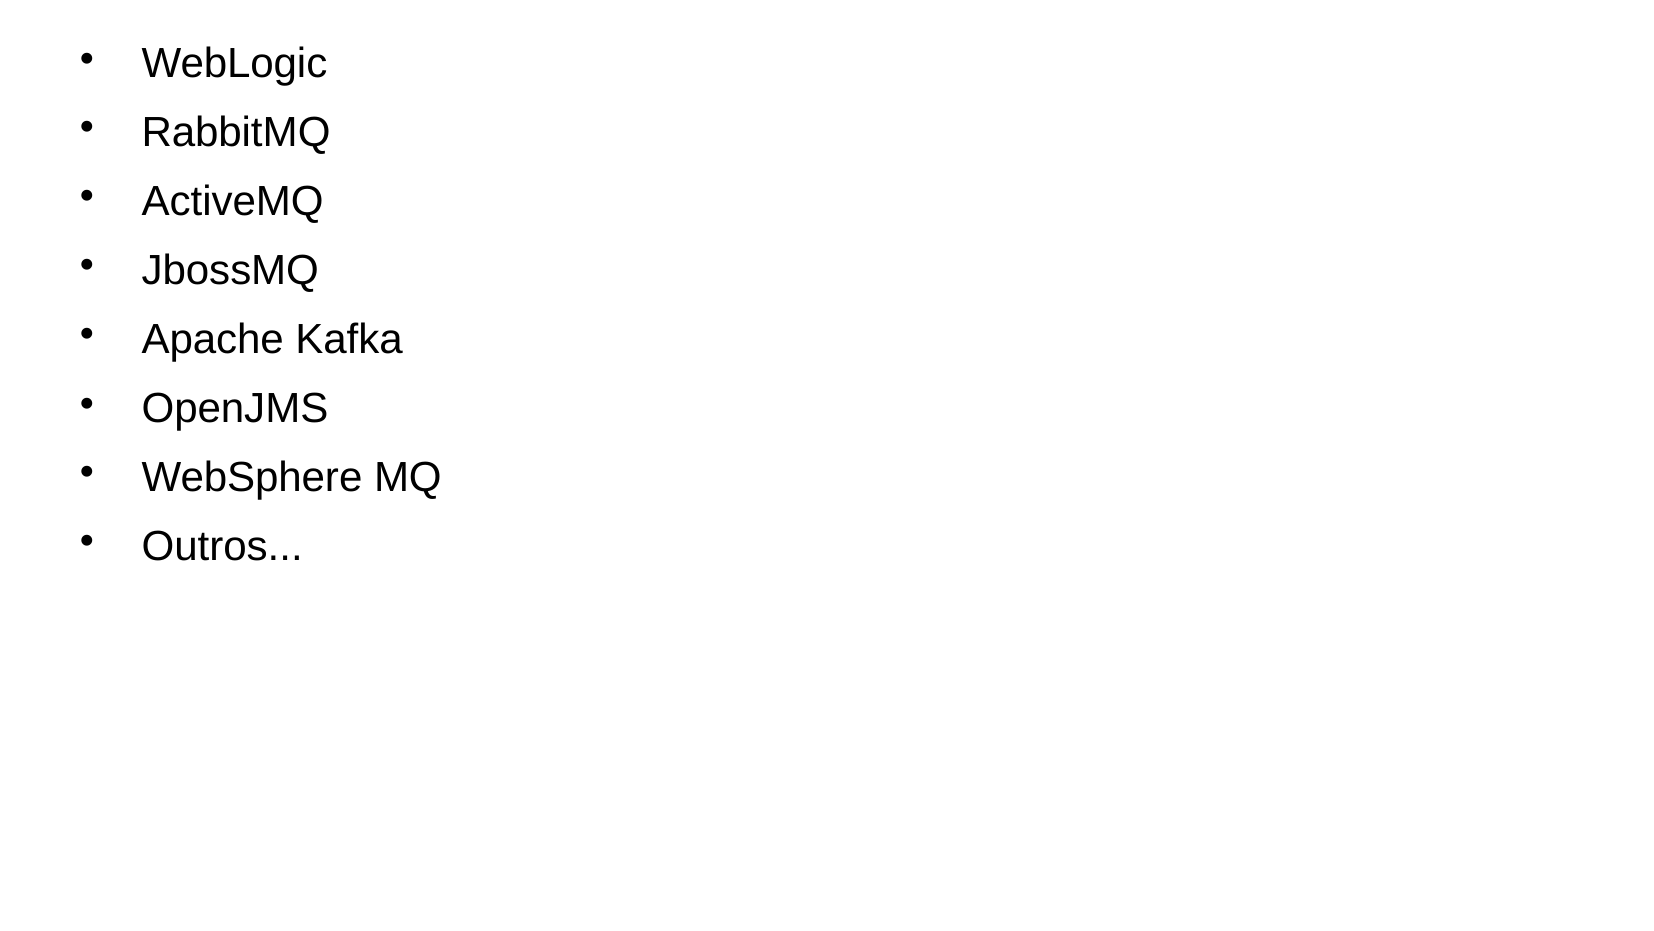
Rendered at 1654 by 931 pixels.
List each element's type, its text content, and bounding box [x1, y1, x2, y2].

text_box WebLogic RabbitMQ ActiveMQ JbossMQ Apache Kafka OpenJMS WebSphere MQ Outros... [59, 35, 1548, 575]
